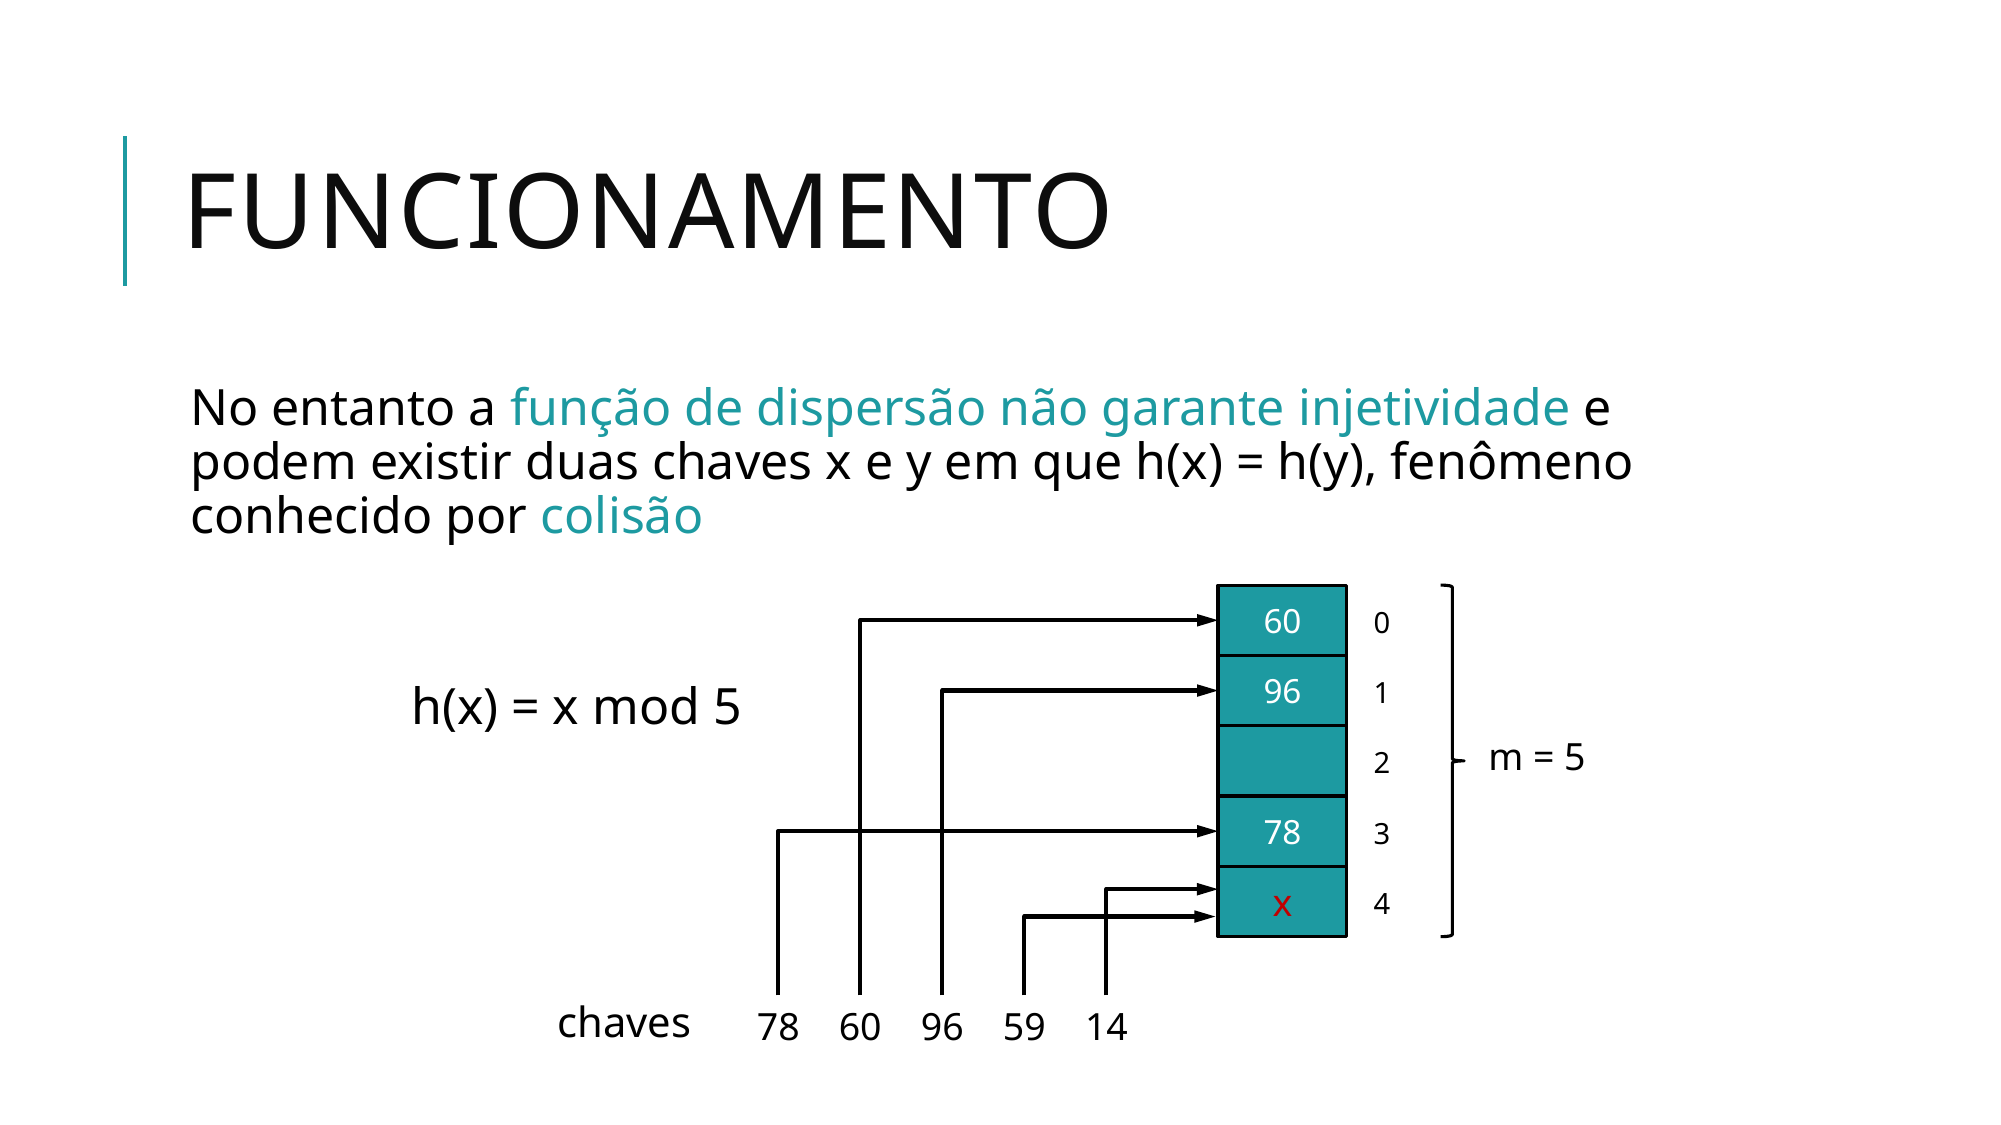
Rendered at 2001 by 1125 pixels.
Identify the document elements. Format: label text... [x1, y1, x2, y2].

title Funcionamento [168, 96, 1763, 342]
list No entanto a função de dispersão não garante injetividade e podem existir duas chaves x e y em que h(x) = h(y), fenômeno conhecido por colisão [168, 375, 1763, 1035]
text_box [748, 584, 1599, 1057]
text_box h(x) = x mod 5 [396, 667, 742, 742]
text_box chaves [542, 988, 707, 1053]
